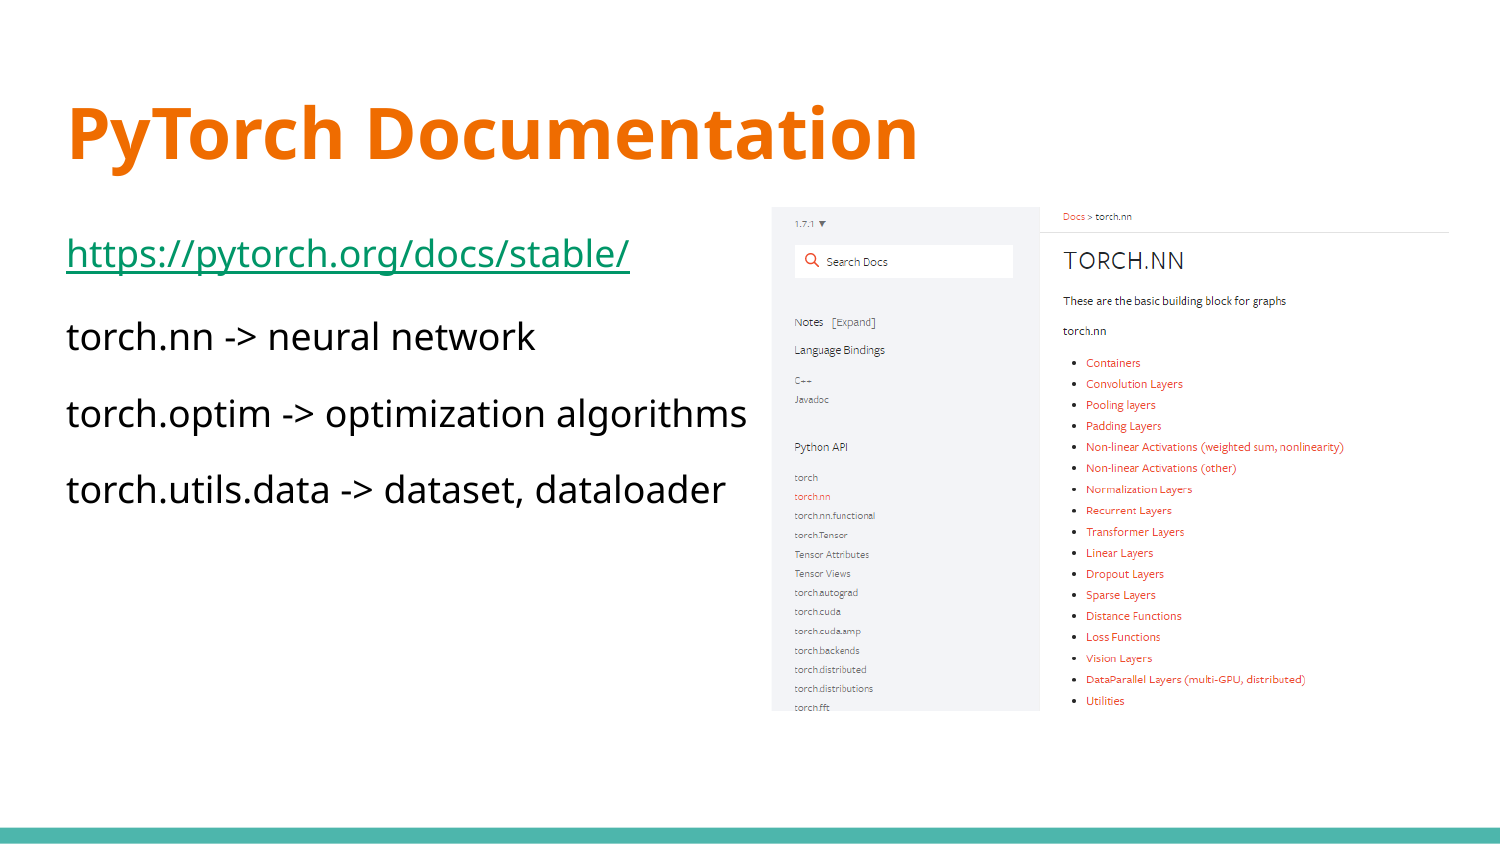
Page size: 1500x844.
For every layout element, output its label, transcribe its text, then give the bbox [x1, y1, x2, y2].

picture [771, 207, 1450, 711]
title PyTorch Documentation [51, 72, 1449, 189]
list https://pytorch.org/docs/stable/ torch.nn -> neural network torch.optim -> optimization algorithms torch.utils.data -> dataset, dataloader [51, 207, 1449, 750]
